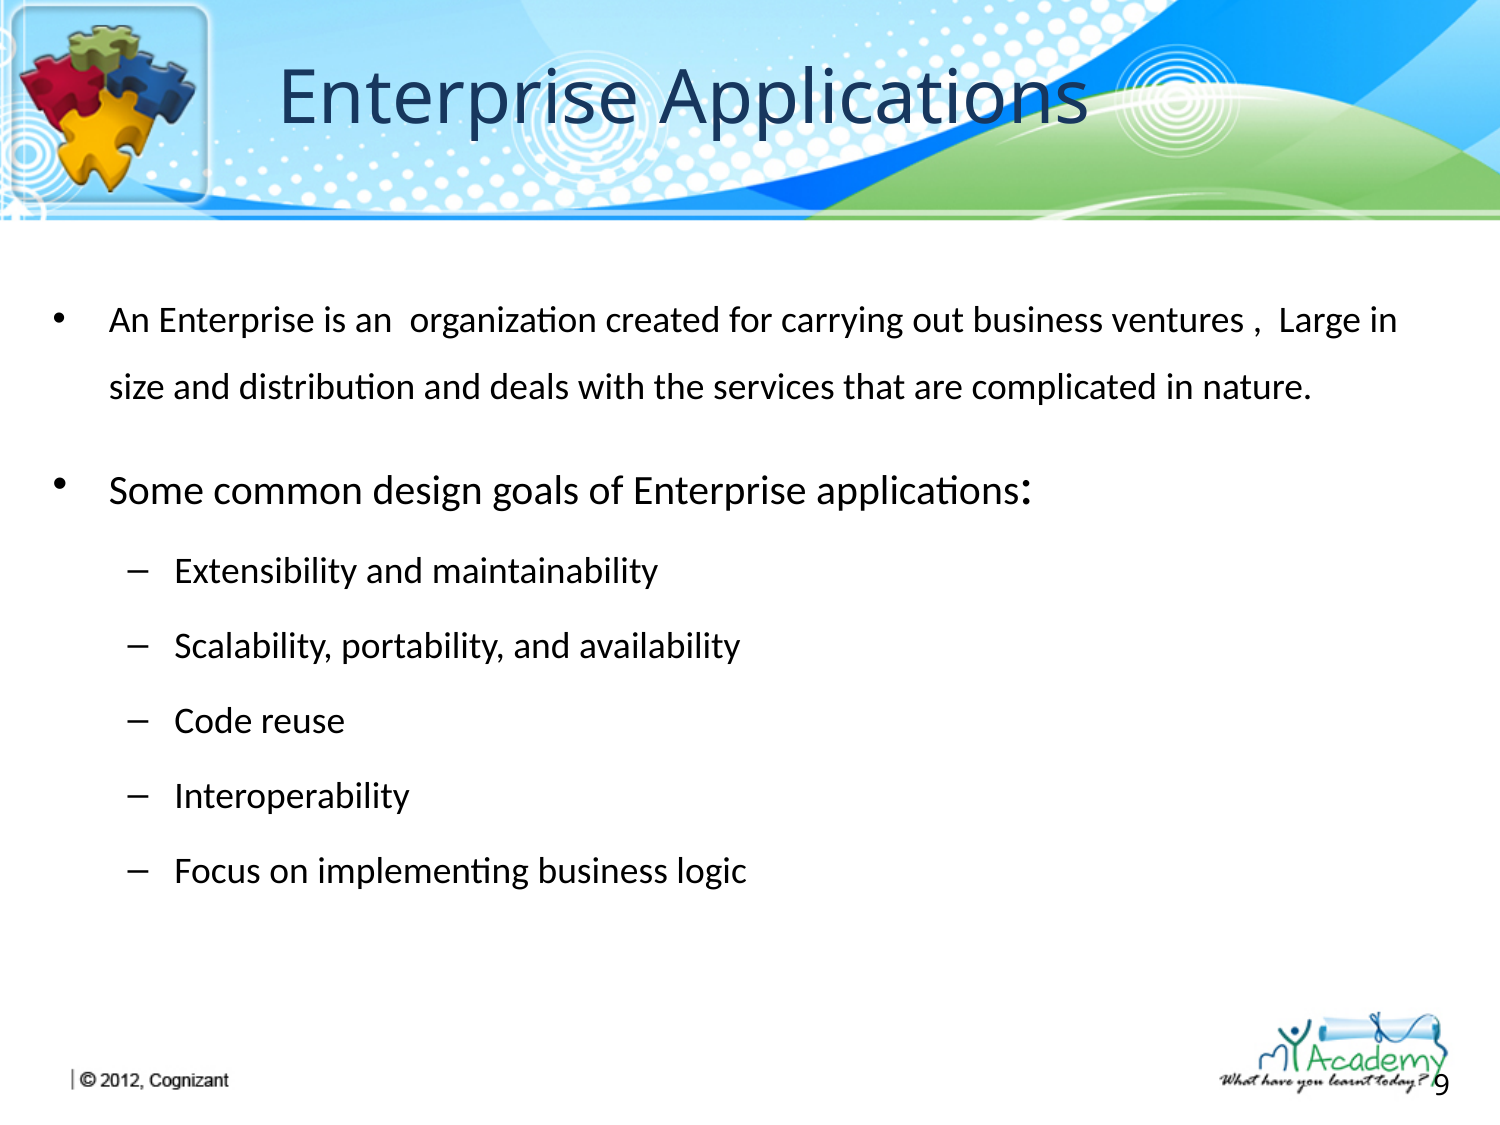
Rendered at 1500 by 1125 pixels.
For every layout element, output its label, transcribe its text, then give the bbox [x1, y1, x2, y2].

picture [0, 0, 1500, 1125]
title Enterprise Applications [262, 0, 1500, 188]
slide_number 9 [1418, 1059, 1492, 1112]
list An Enterprise is an organization created for carrying out business ventures , Large in size and distribution and deals with the services that are complicated in nature. Some common design goals of Enterprise applications: Extensibility and maintainability Scalability, portability, and availability Code reuse Interoperability Focus on implementing business logic [37, 212, 1463, 1051]
